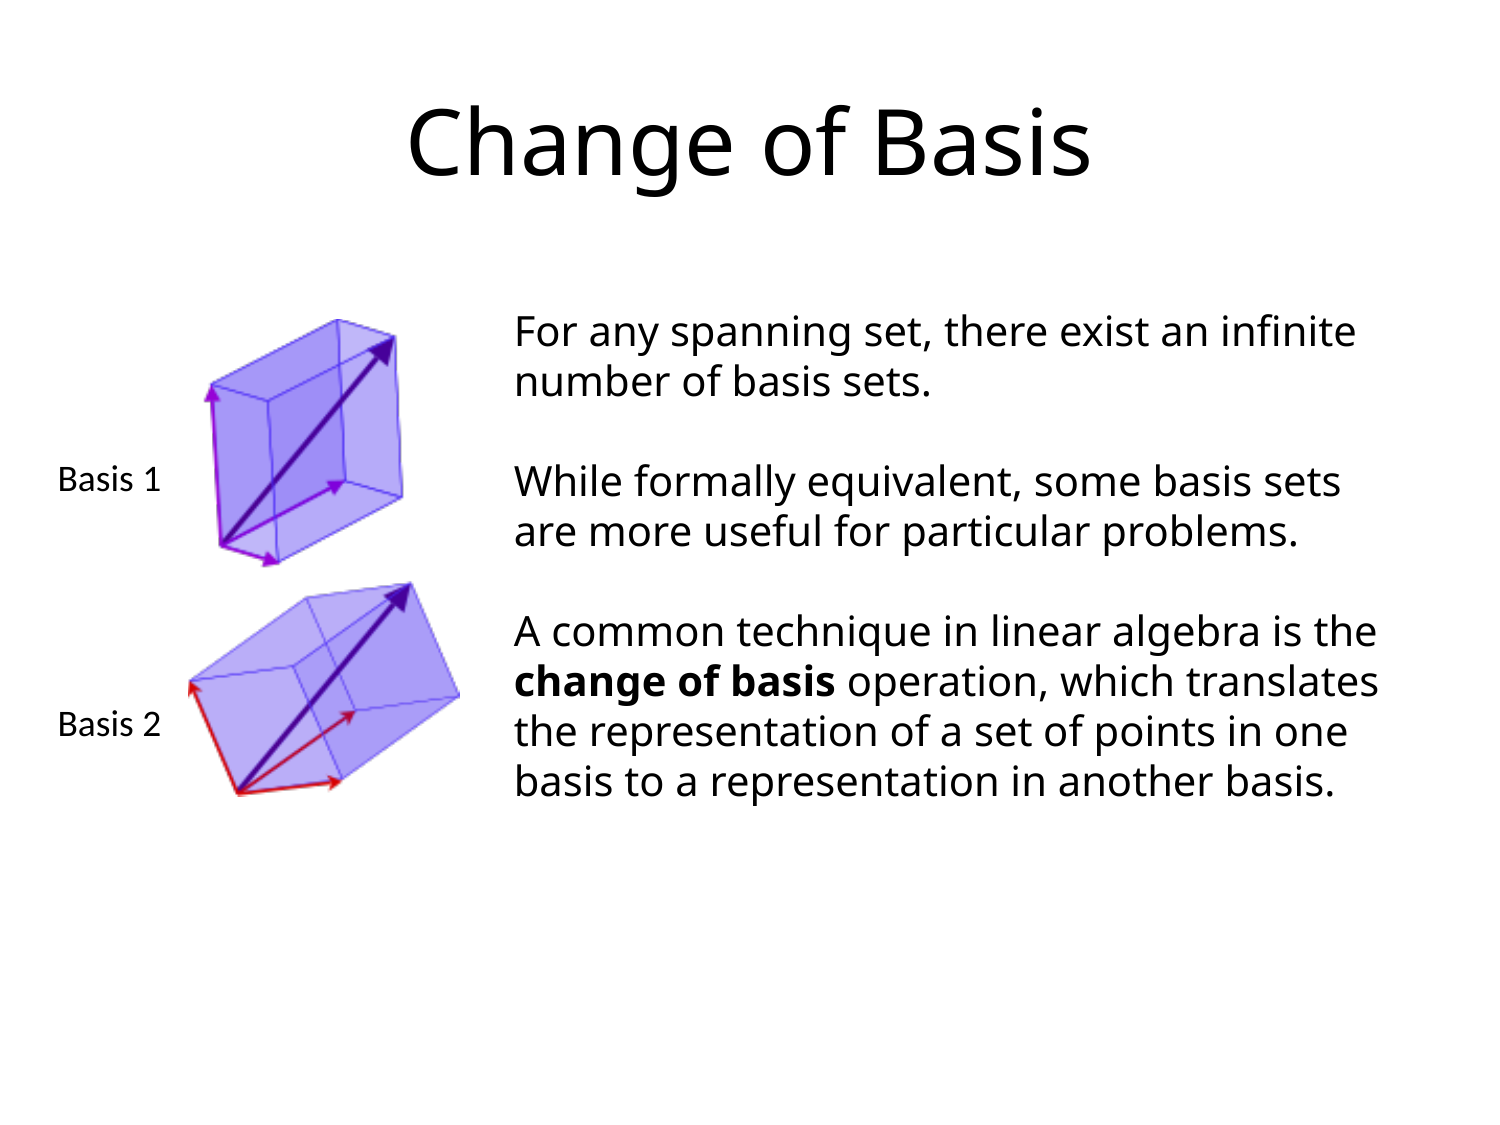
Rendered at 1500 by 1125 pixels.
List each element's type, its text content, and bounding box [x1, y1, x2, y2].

text_box Basis 1 [42, 446, 177, 506]
picture [188, 319, 460, 798]
text_box For any spanning set, there exist an infinite number of basis sets. While formally equivalent, some basis sets are more useful for particular problems. A common technique in linear algebra is the change of basis operation, which translates the representation of a set of points in one basis to a representation in another basis. [499, 296, 1425, 812]
title Change of Basis [75, 45, 1425, 233]
text_box Basis 2 [42, 691, 177, 752]
